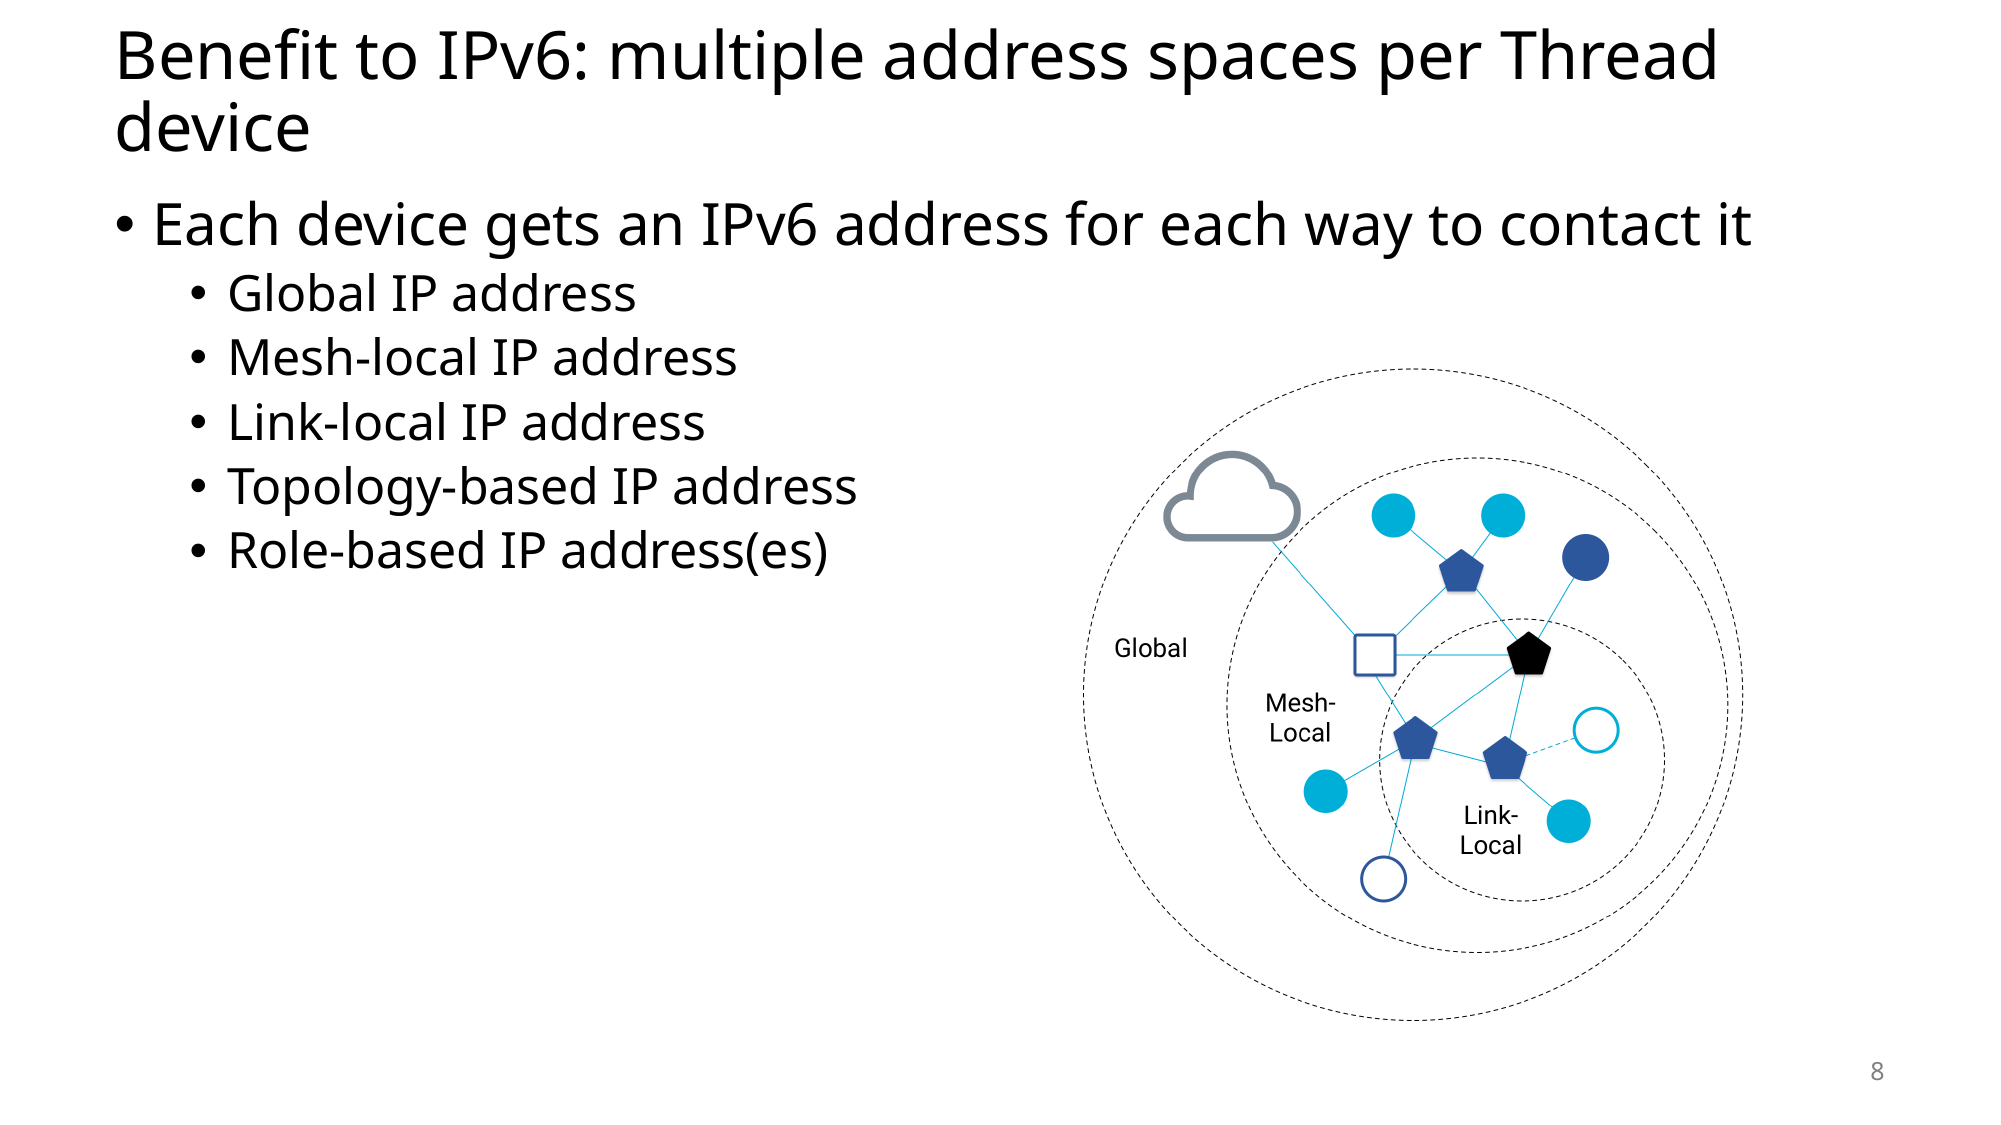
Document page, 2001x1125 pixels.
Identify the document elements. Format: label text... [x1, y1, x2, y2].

list Each device gets an IPv6 address for each way to contact it Global IP address Mesh-local IP address Link-local IP address Topology-based IP address Role-based IP address(es) [99, 187, 1900, 1013]
picture [1076, 362, 1750, 1028]
title Benefit to IPv6: multiple address spaces per Thread device [99, 37, 1900, 150]
slide_number 8 [1749, 1042, 1900, 1103]
